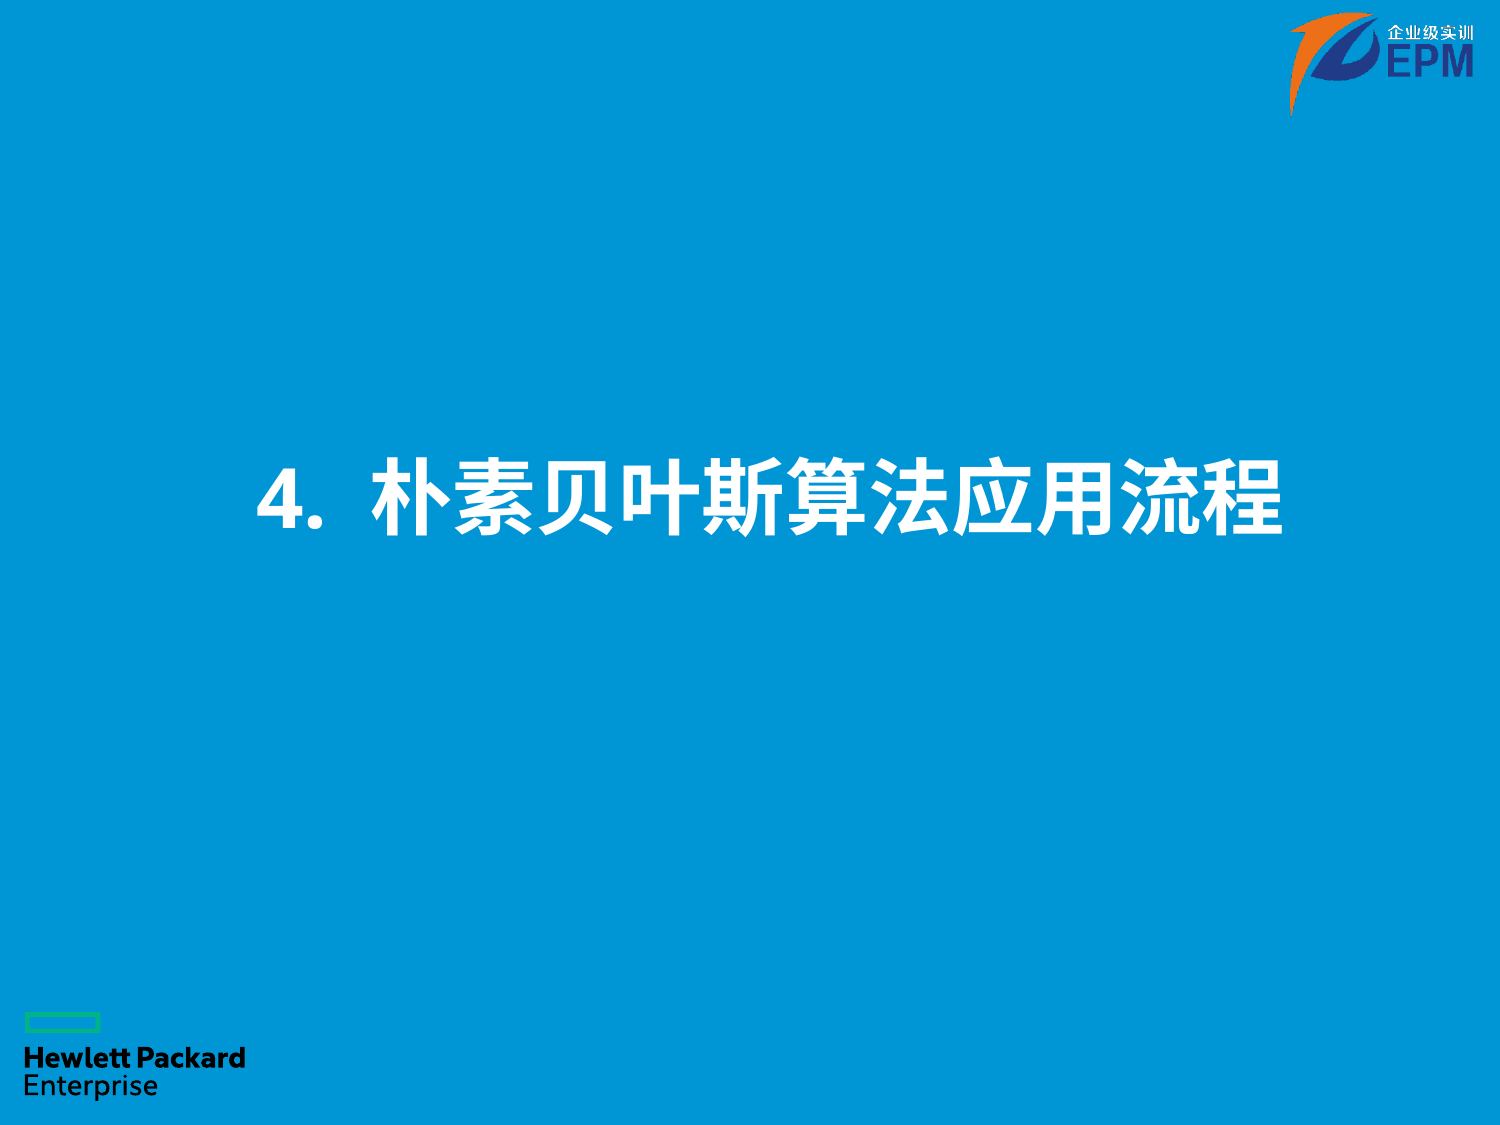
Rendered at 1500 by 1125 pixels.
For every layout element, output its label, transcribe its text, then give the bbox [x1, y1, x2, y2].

picture [1389, 45, 1409, 76]
title 4. 朴素贝叶斯算法应用流程 [183, 432, 1358, 558]
picture [1416, 45, 1437, 76]
picture [1443, 45, 1472, 76]
picture [1460, 26, 1466, 38]
picture [1312, 21, 1379, 80]
picture [1291, 13, 1369, 112]
picture [1415, 26, 1419, 39]
